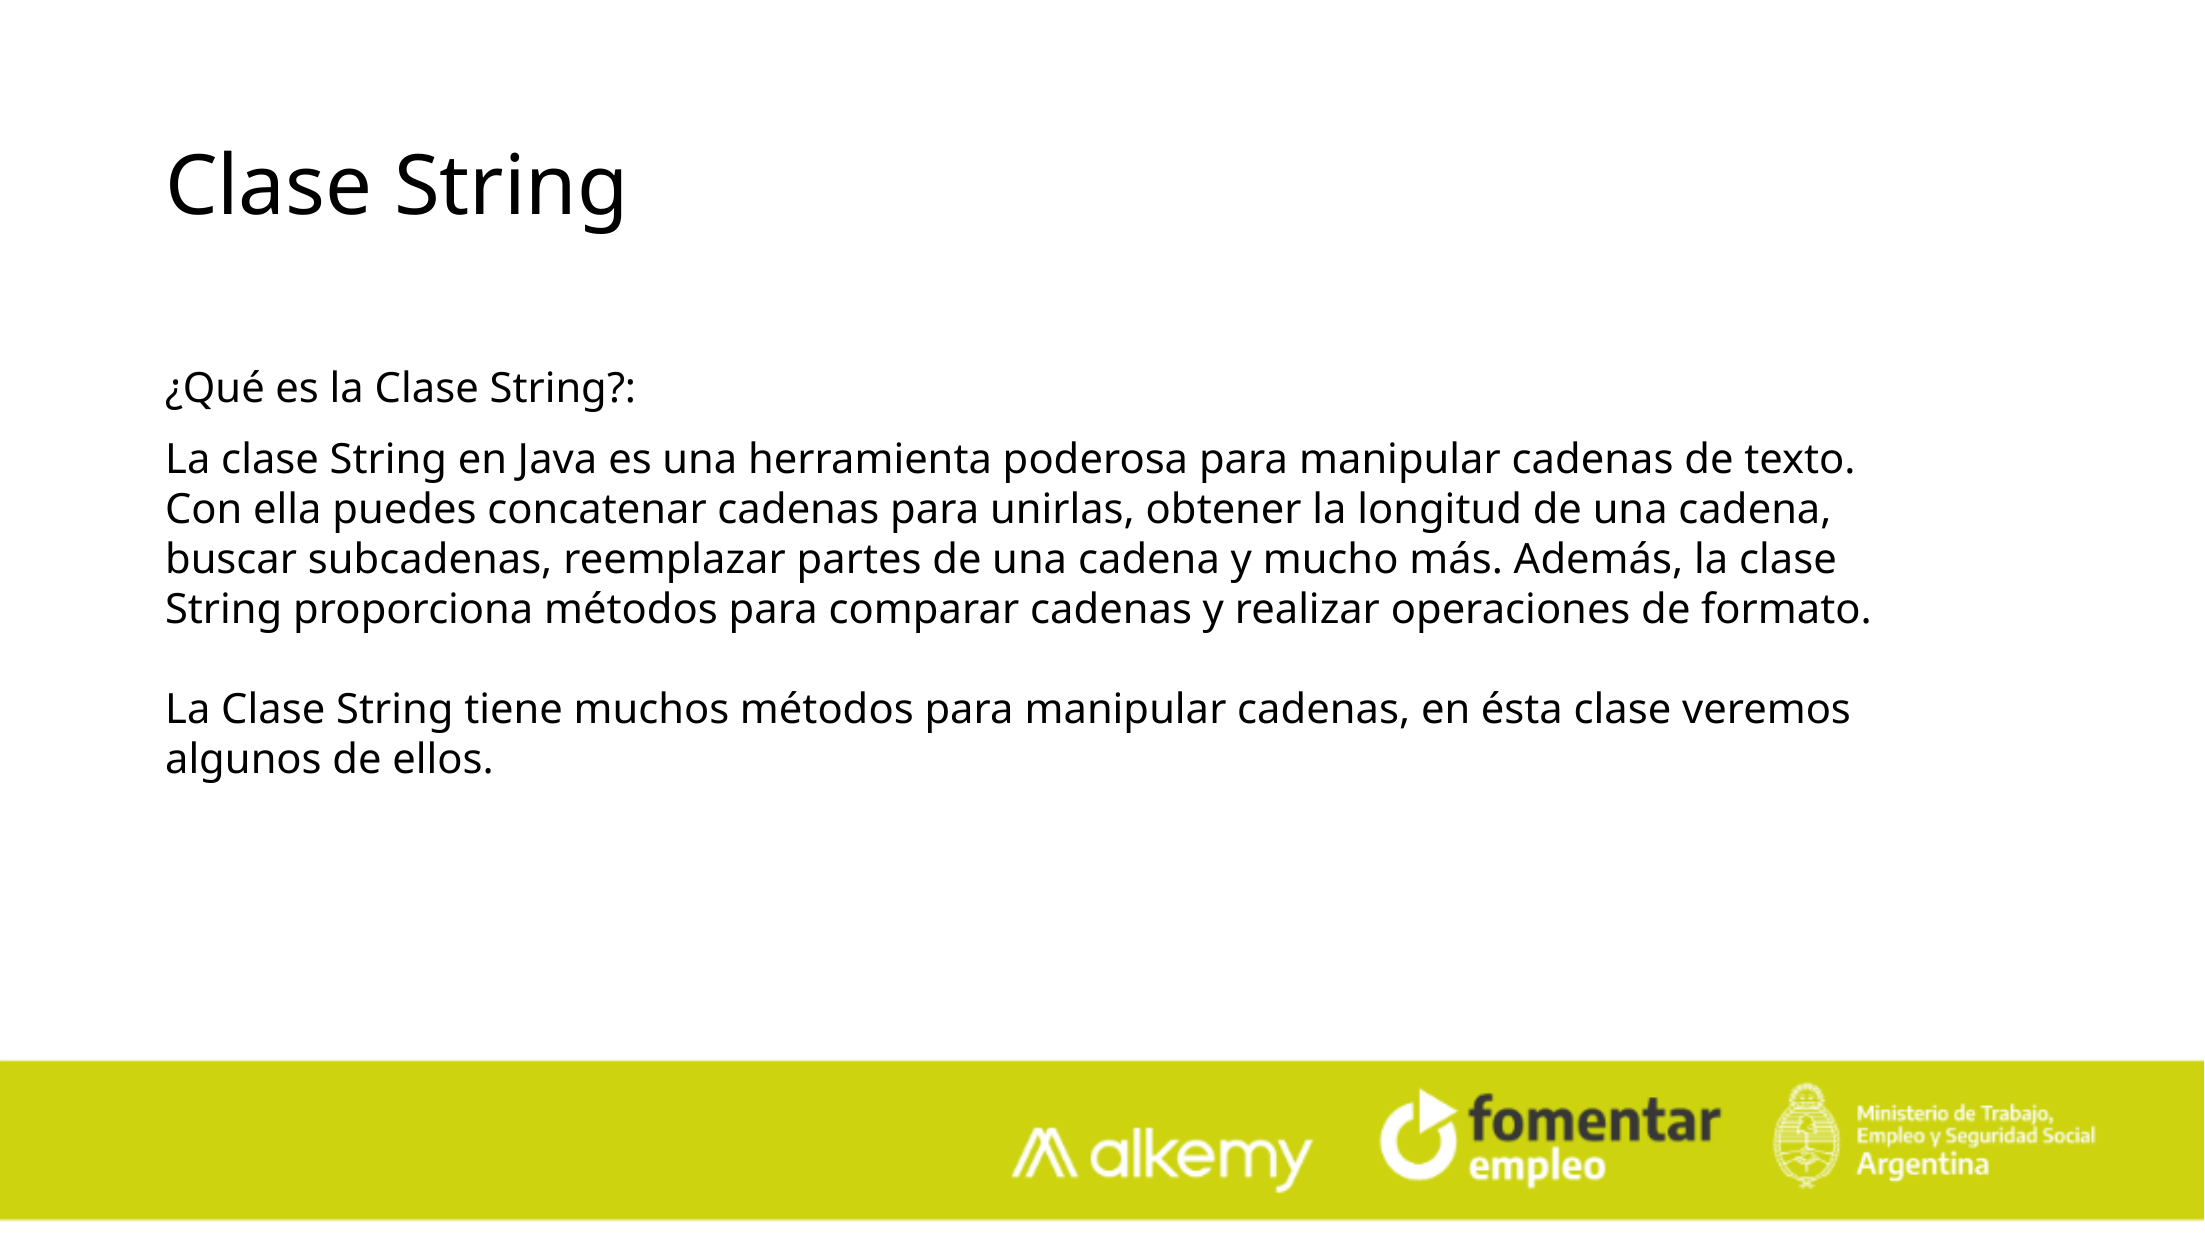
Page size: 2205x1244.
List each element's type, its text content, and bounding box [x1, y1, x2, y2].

picture [0, 0, 2205, 1244]
text_box ¿Qué es la Clase String?: La clase String en Java es una herramienta poderosa para manipular cadenas de texto. Con ella puedes concatenar cadenas para unirlas, obtener la longitud de una cadena, buscar subcadenas, reemplazar partes de una cadena y mucho más. Además, la clase String proporciona métodos para comparar cadenas y realizar operaciones de formato. La Clase String tiene muchos métodos para manipular cadenas, en ésta clase veremos algunos de ellos. [149, 345, 1891, 797]
text_box Clase String [150, 116, 808, 247]
